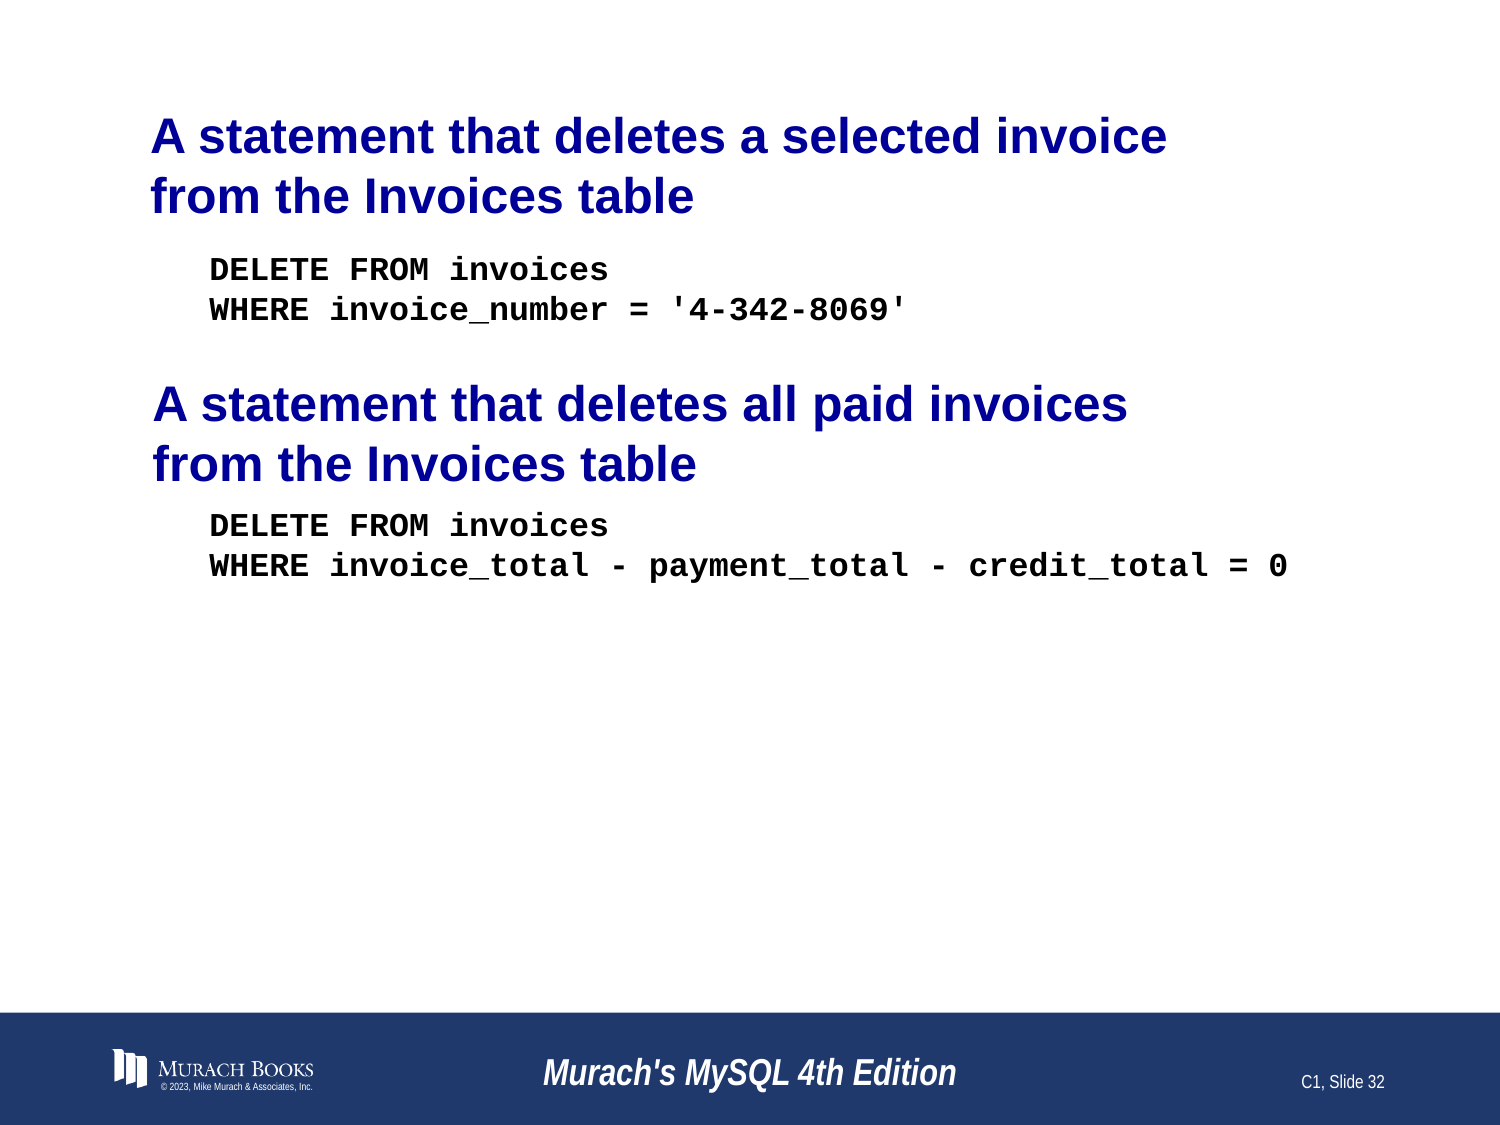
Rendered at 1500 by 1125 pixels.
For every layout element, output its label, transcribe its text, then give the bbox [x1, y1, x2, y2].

footer © 2023, Mike Murach & Associates, Inc. [12, 1025, 450, 1100]
slide_number Murach's MySQL 4th Edition [450, 1025, 1050, 1100]
title A statement that deletes a selected invoice from the Invoices table [150, 102, 1350, 224]
slide_number C1, Slide 32 [1087, 1025, 1400, 1100]
list DELETE FROM invoices WHERE invoice_number = '4-342-8069' A statement that deletes all paid invoices from the Invoices table DELETE FROM invoices WHERE invoice_total - payment_total - credit_total = 0 [137, 239, 1350, 978]
